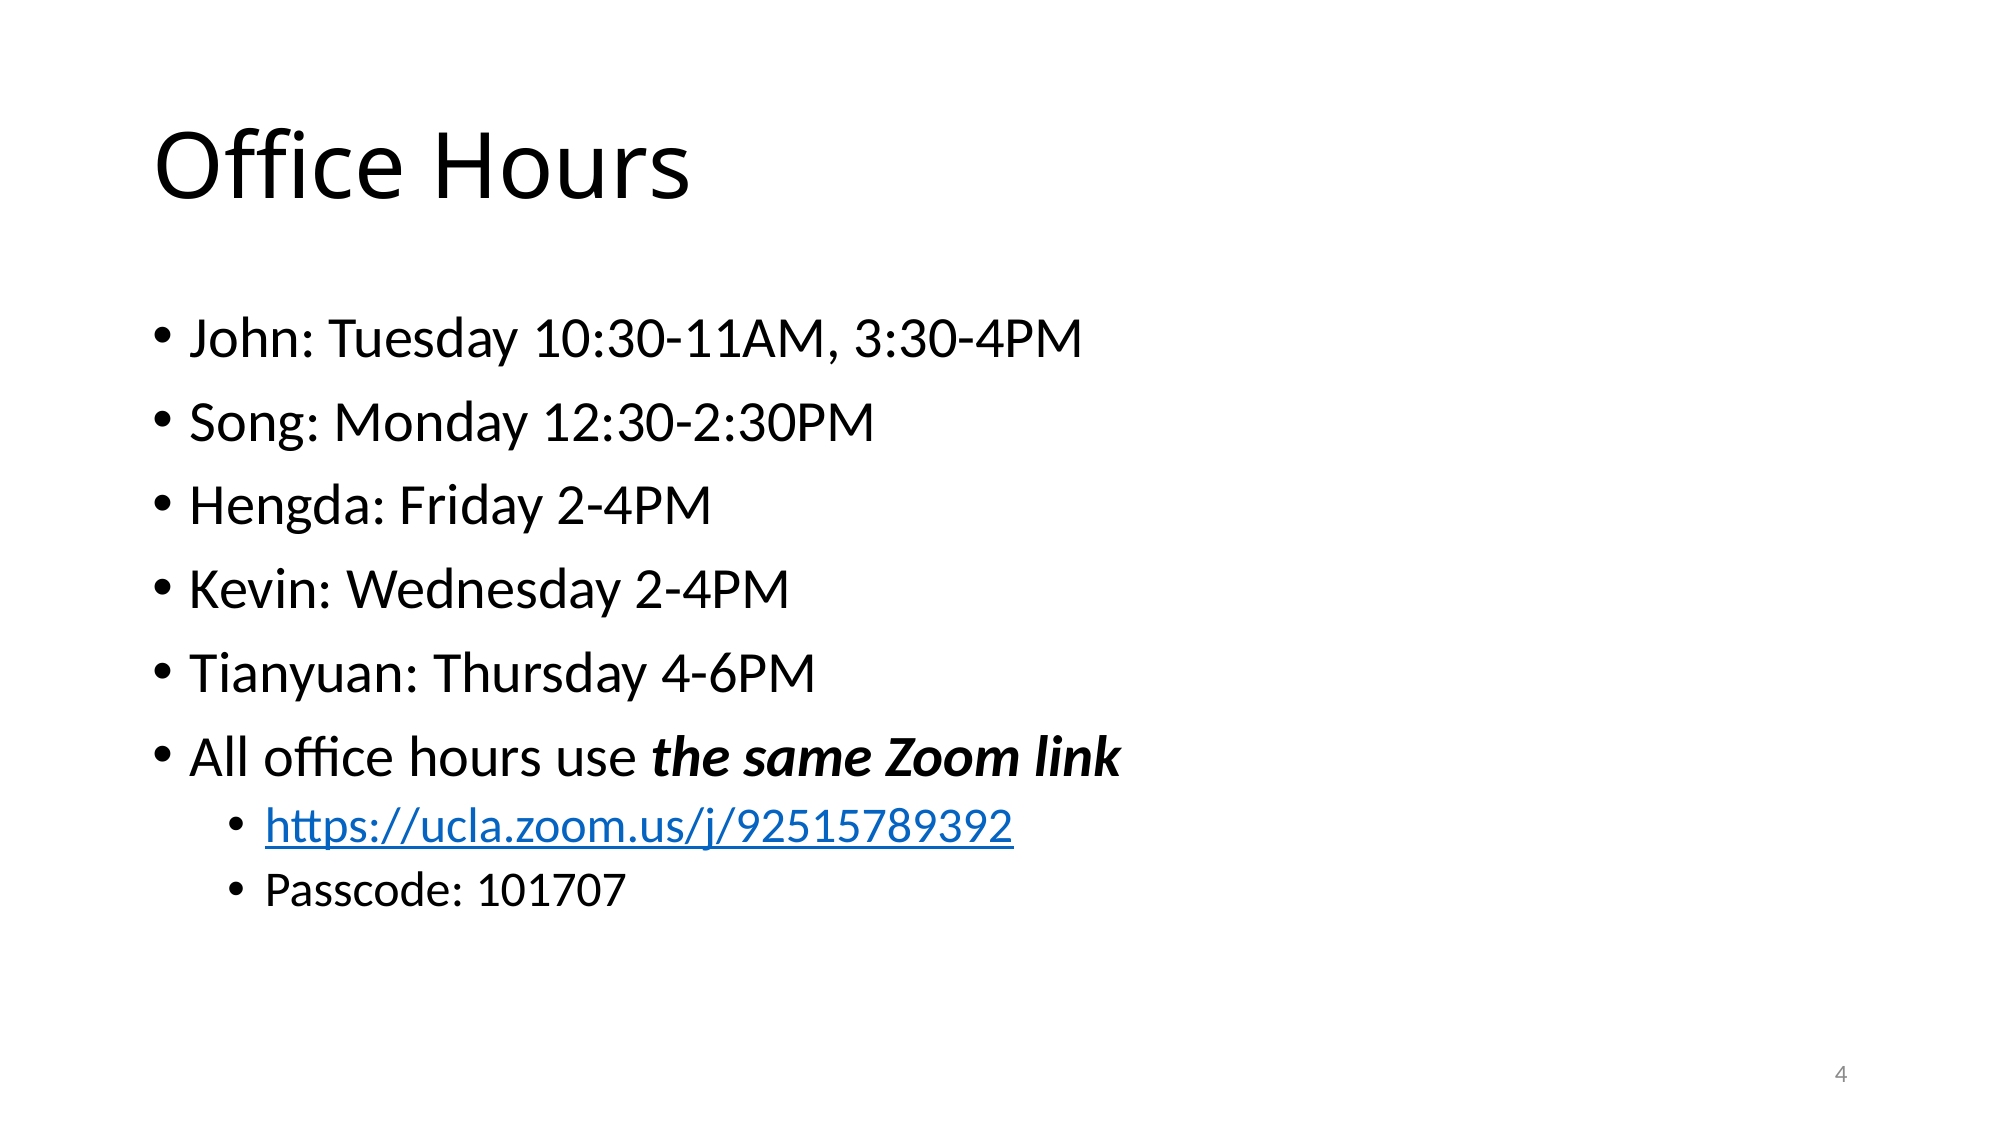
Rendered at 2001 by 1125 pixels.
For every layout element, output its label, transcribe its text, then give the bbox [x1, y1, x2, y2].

title Office Hours [137, 59, 1863, 278]
slide_number 4 [1412, 1042, 1863, 1103]
list John: Tuesday 10:30-11AM, 3:30-4PM Song: Monday 12:30-2:30PM Hengda: Friday 2-4PM Kevin: Wednesday 2-4PM Tianyuan: Thursday 4-6PM All office hours use the same Zoom link https://ucla.zoom.us/j/92515789392 Passcode: 101707 [137, 299, 1863, 1014]
